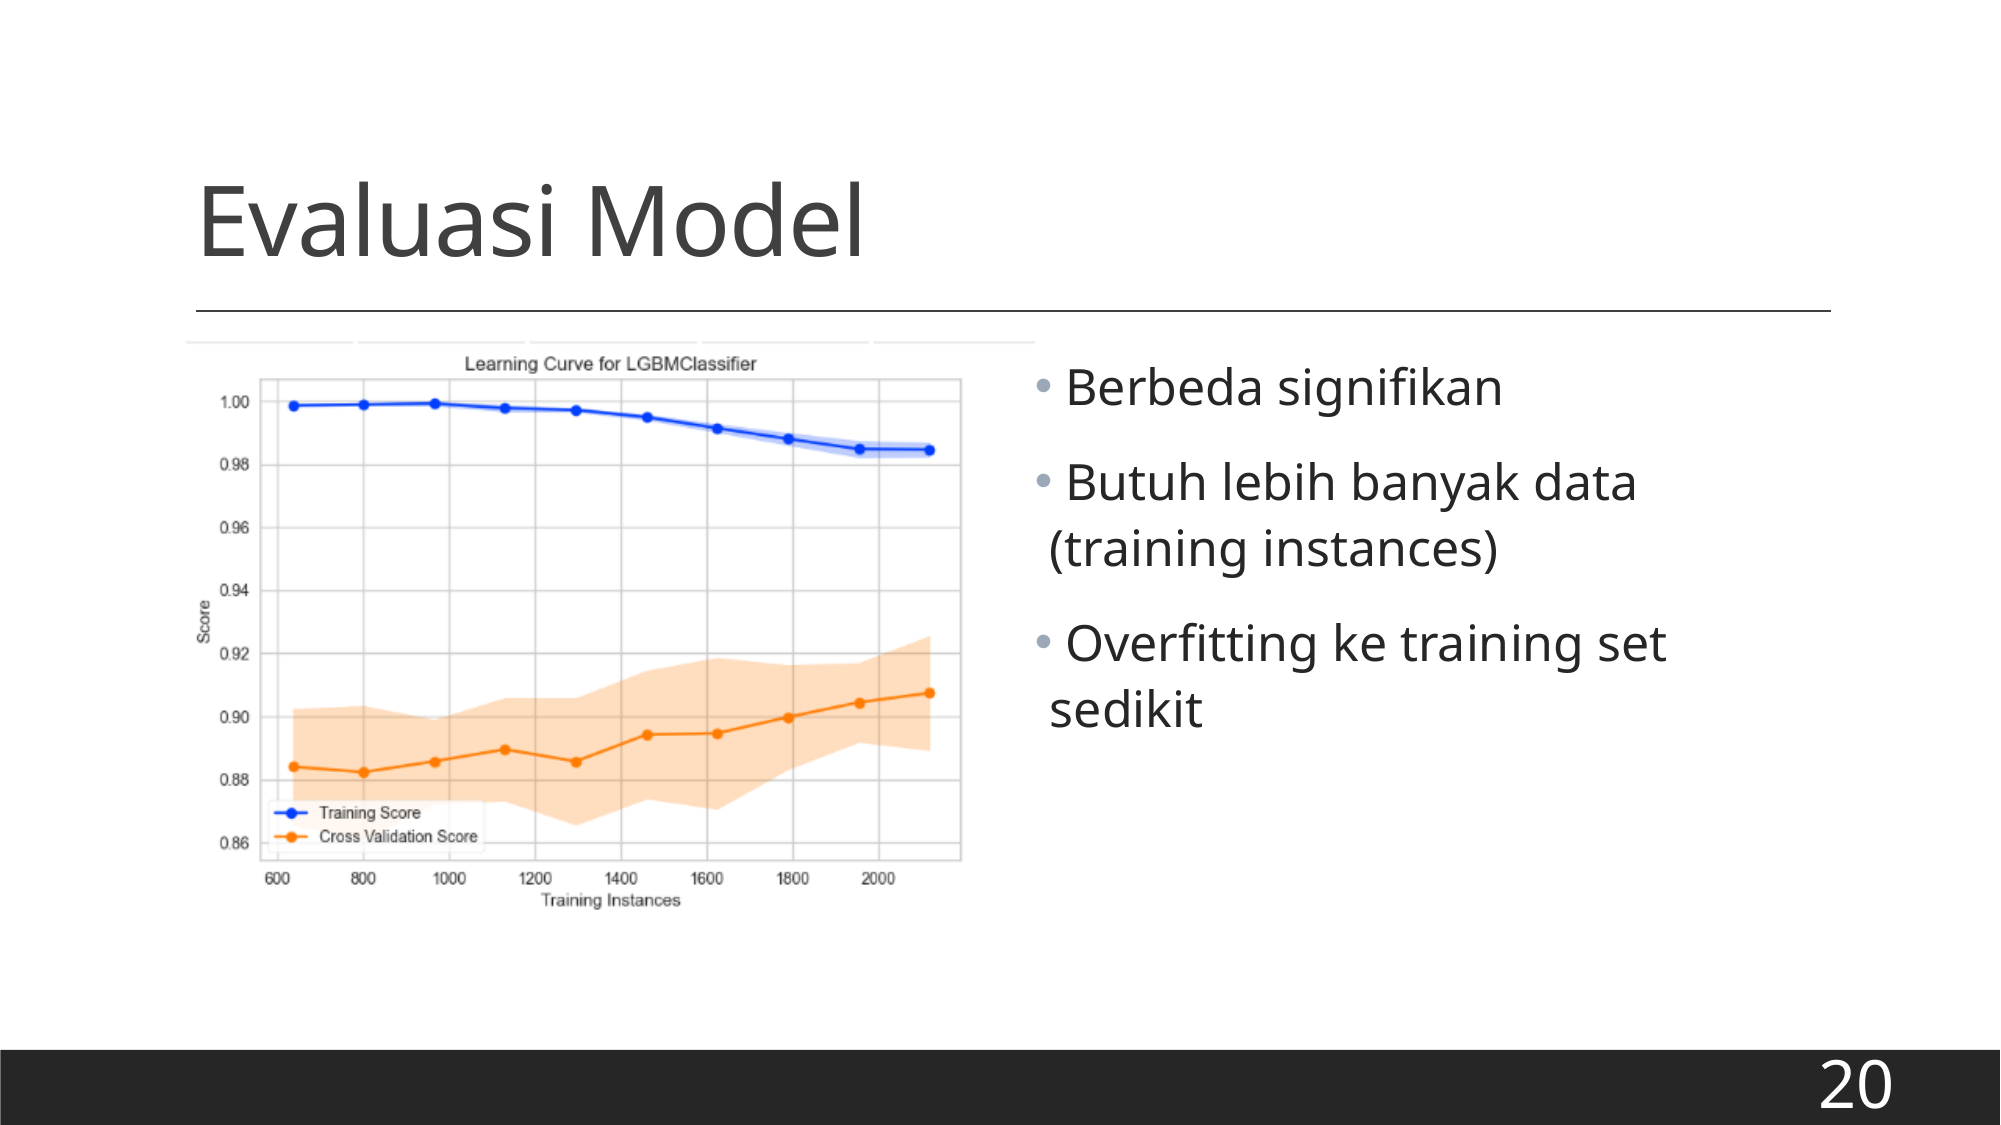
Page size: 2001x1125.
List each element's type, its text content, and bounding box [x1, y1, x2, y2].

picture [179, 341, 1036, 924]
list Berbeda signifikan Butuh lebih banyak data (training instances) Overfitting ke training set sedikit [1034, 341, 1753, 959]
slide_number 20 [1803, 1057, 1932, 1118]
title Evaluasi Model [180, 47, 1830, 285]
